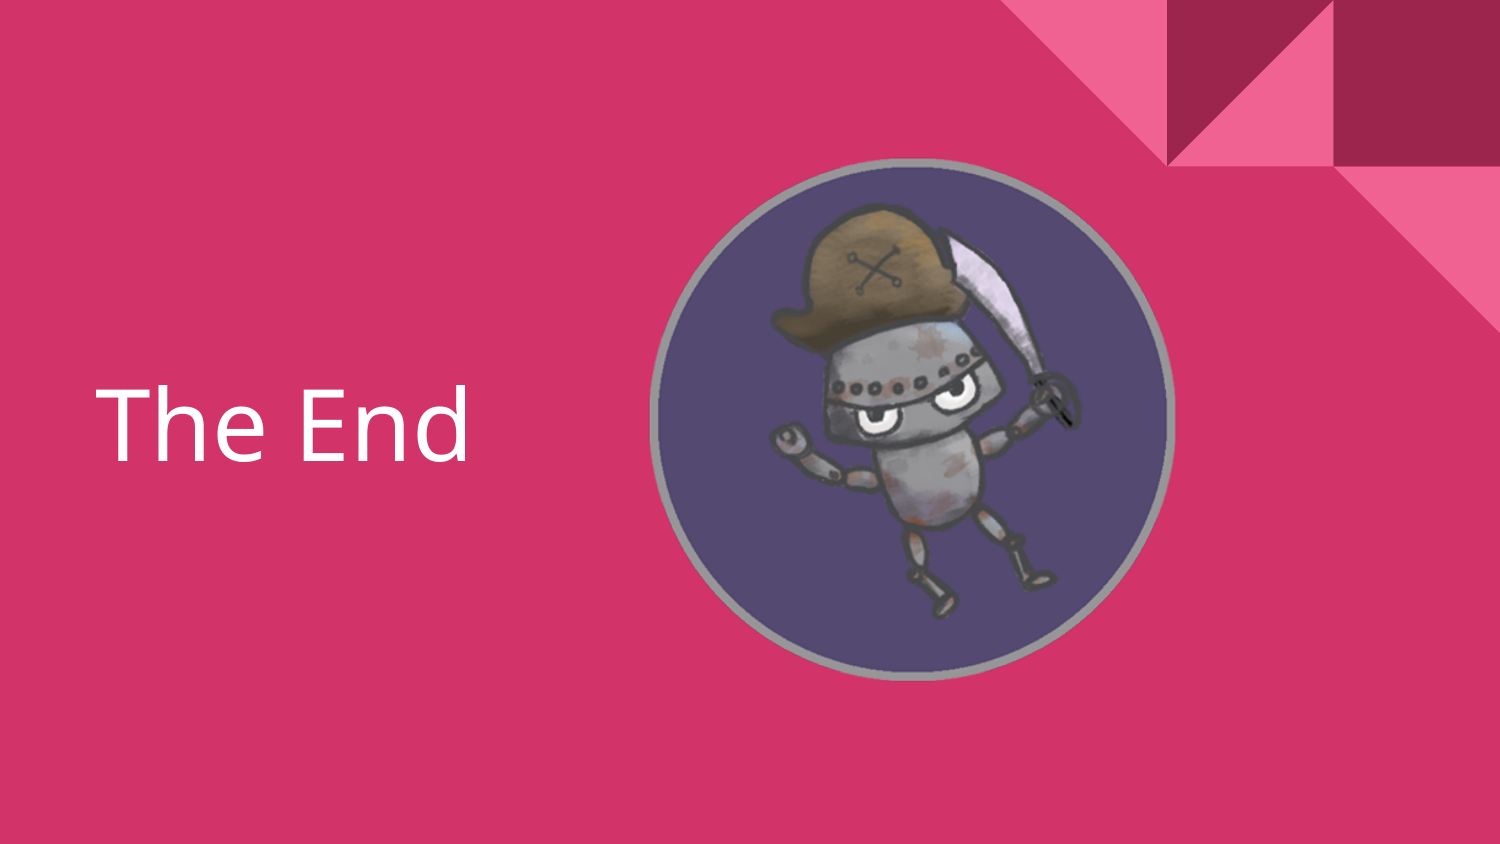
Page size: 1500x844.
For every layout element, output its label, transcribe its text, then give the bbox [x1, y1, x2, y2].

title The End [80, 86, 570, 758]
picture [592, 126, 1240, 718]
